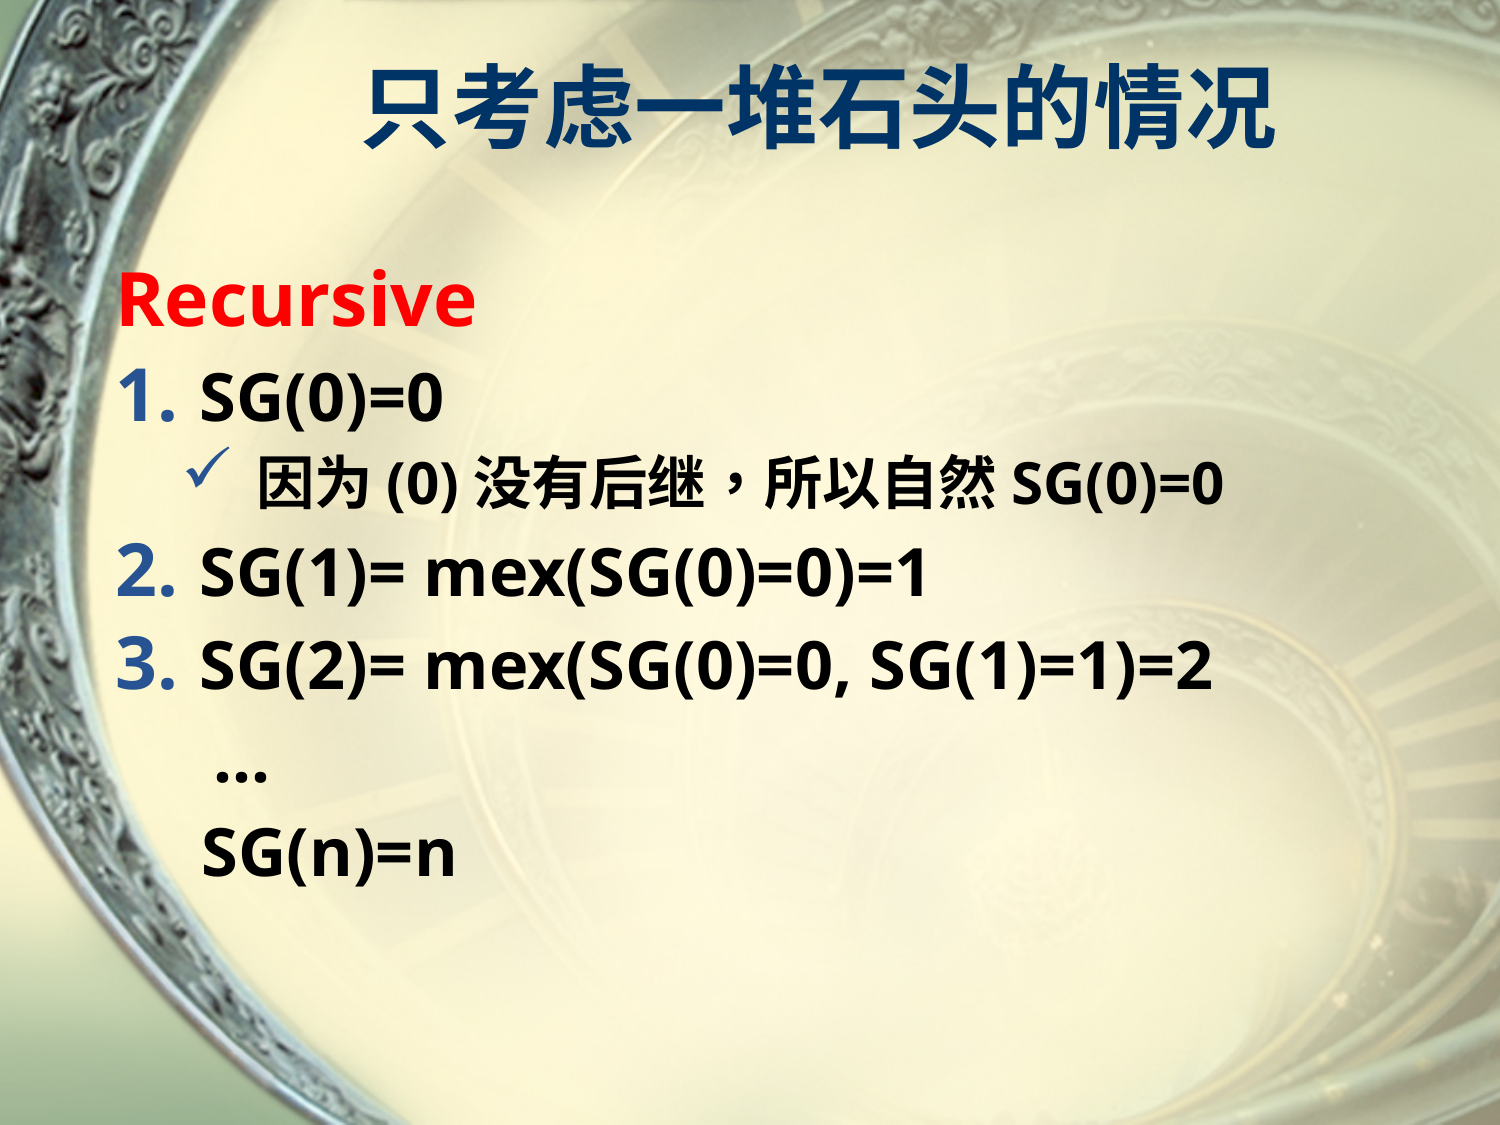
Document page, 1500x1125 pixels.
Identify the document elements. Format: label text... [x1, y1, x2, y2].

picture [0, 0, 1500, 1125]
title 只考虑一堆石头的情况 [218, 54, 1419, 192]
list Recursive SG(0)=0 因为(0)没有后继，所以自然SG(0)=0 SG(1)= mex(SG(0)=0)=1 SG(2)= mex(SG(0)=0, SG(1)=1)=2 ... SG(n)=n [100, 243, 1447, 1024]
